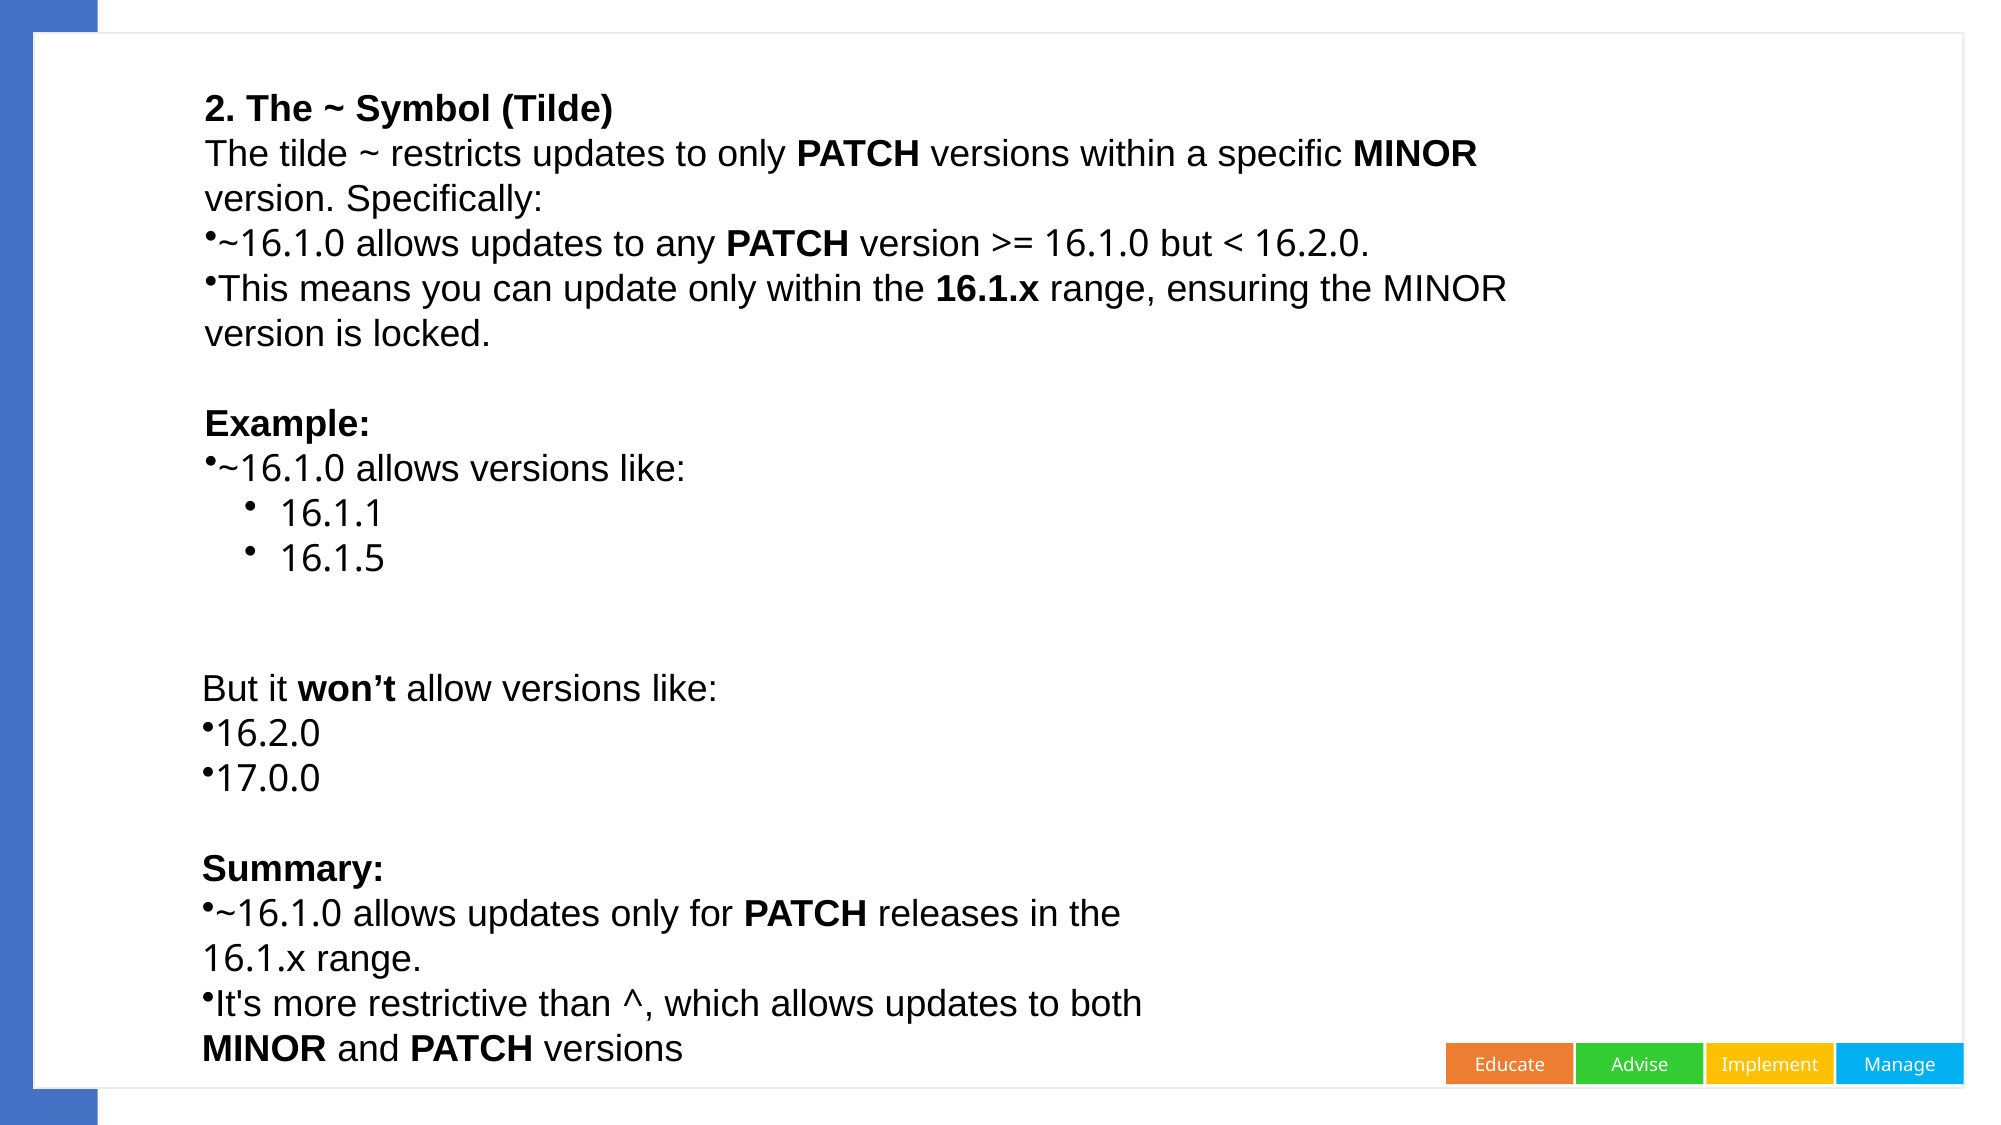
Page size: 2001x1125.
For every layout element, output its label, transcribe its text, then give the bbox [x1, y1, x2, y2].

text_box But it won’t allow versions like: 16.2.0 17.0.0 Summary: ~16.1.0 allows updates only for PATCH releases in the 16.1.x range. It's more restrictive than ^, which allows updates to both MINOR and PATCH versions [187, 656, 1187, 1077]
text_box 2. The ~ Symbol (Tilde) The tilde ~ restricts updates to only PATCH versions within a specific MINOR version. Specifically: ~16.1.0 allows updates to any PATCH version >= 16.1.0 but < 16.2.0. This means you can update only within the 16.1.x range, ensuring the MINOR version is locked. Example: ~16.1.0 allows versions like: 16.1.1 16.1.5 [189, 76, 1551, 632]
